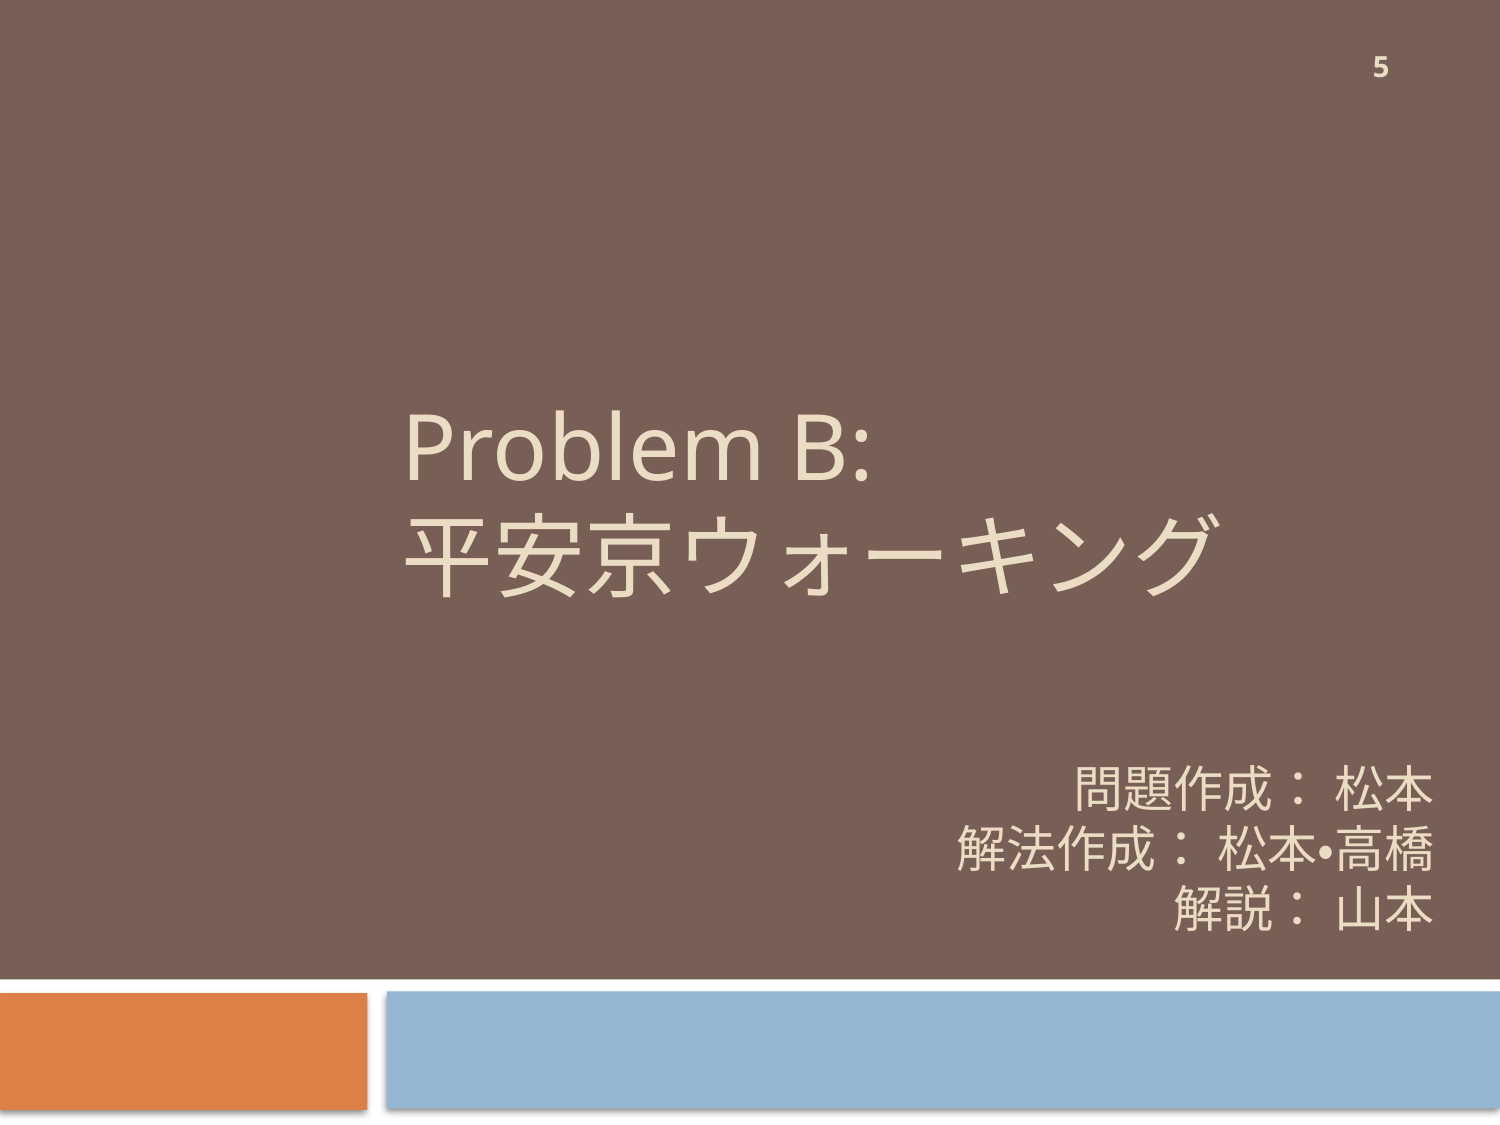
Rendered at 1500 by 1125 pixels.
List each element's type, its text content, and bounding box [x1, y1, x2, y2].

slide_number 5 [1312, 37, 1450, 100]
title Problem B: 平安京ウォーキング [386, 316, 1450, 617]
text_box 問題作成： 松本 解法作成： 松本・高橋 解説： 山本 [386, 644, 1450, 945]
